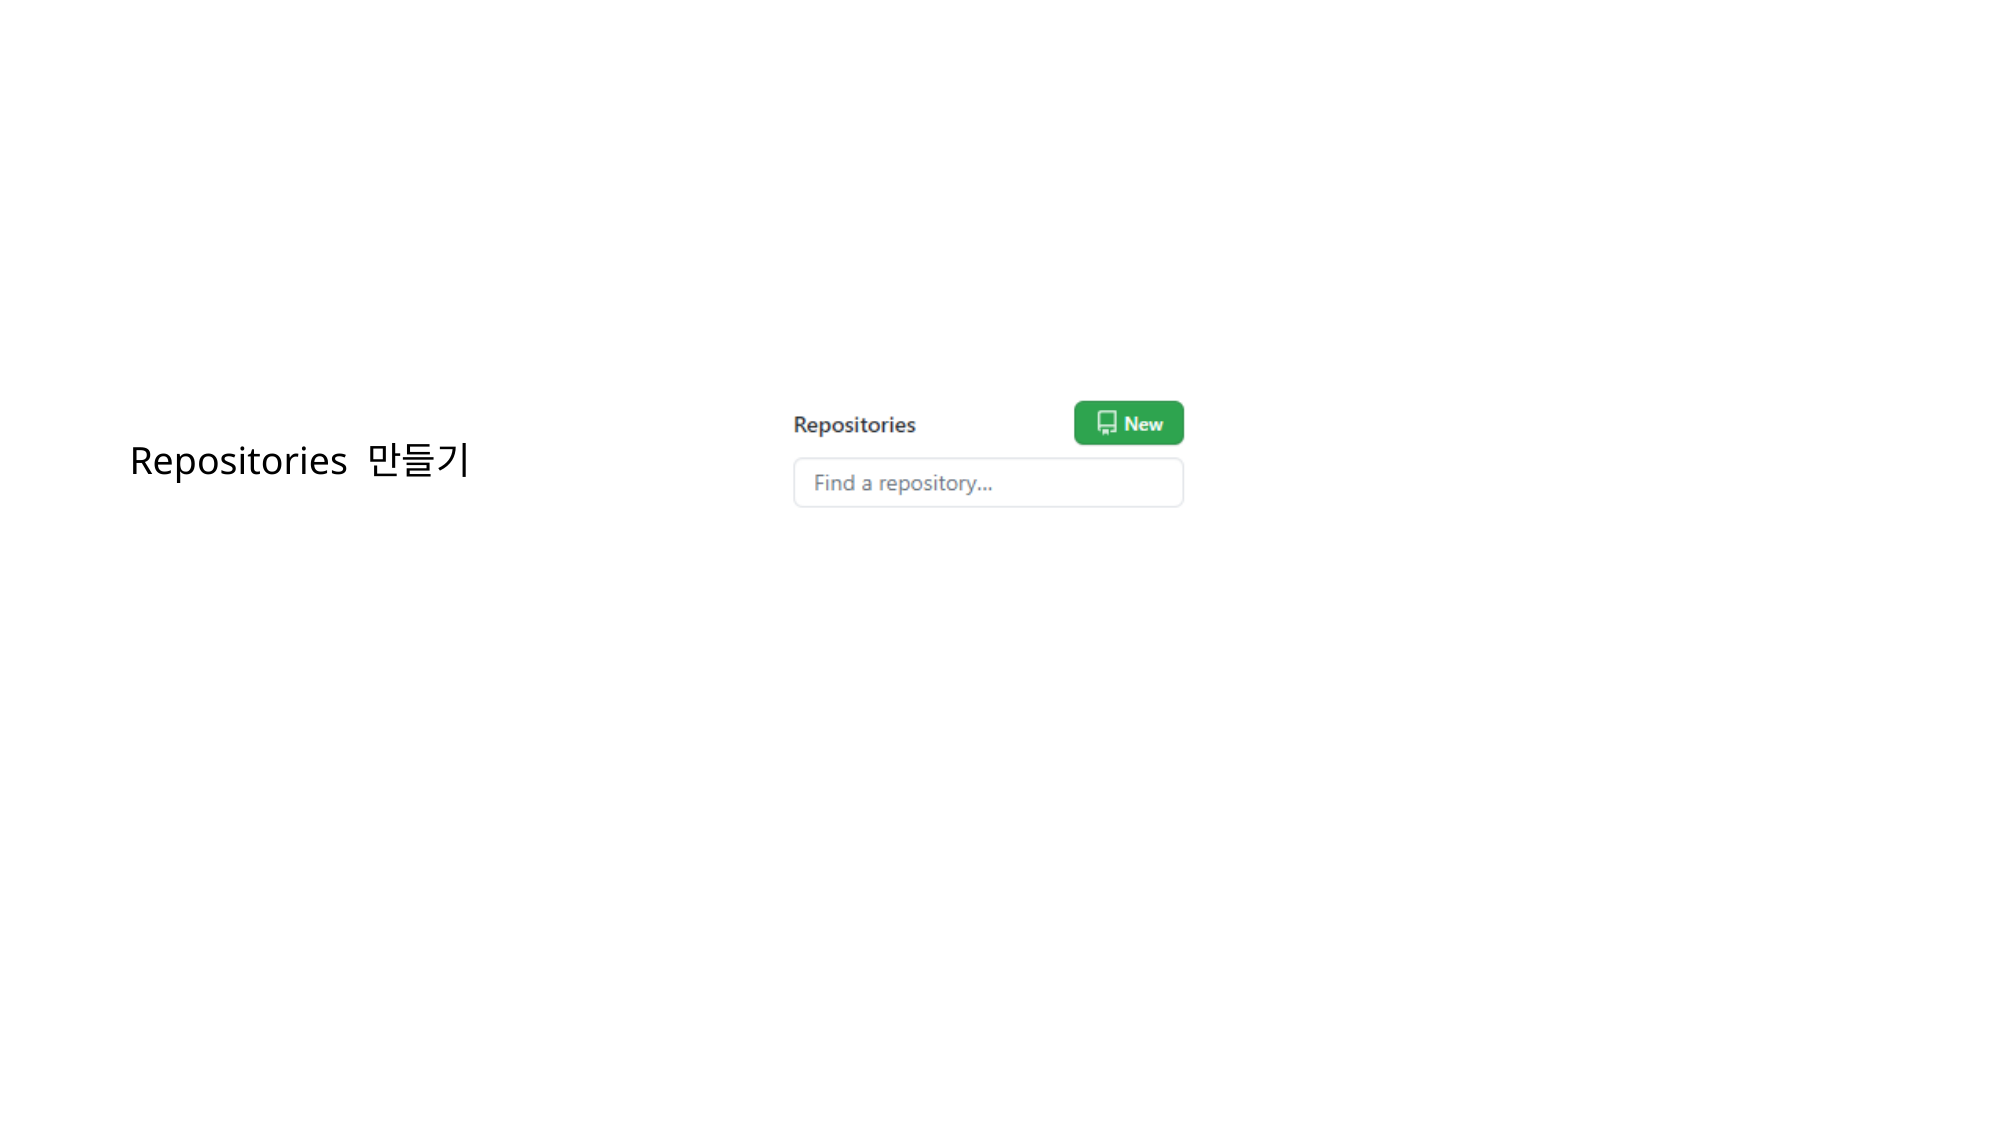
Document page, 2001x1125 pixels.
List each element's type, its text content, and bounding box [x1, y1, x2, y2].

text_box Repositories 만들기 [114, 429, 533, 490]
picture [778, 398, 1222, 523]
